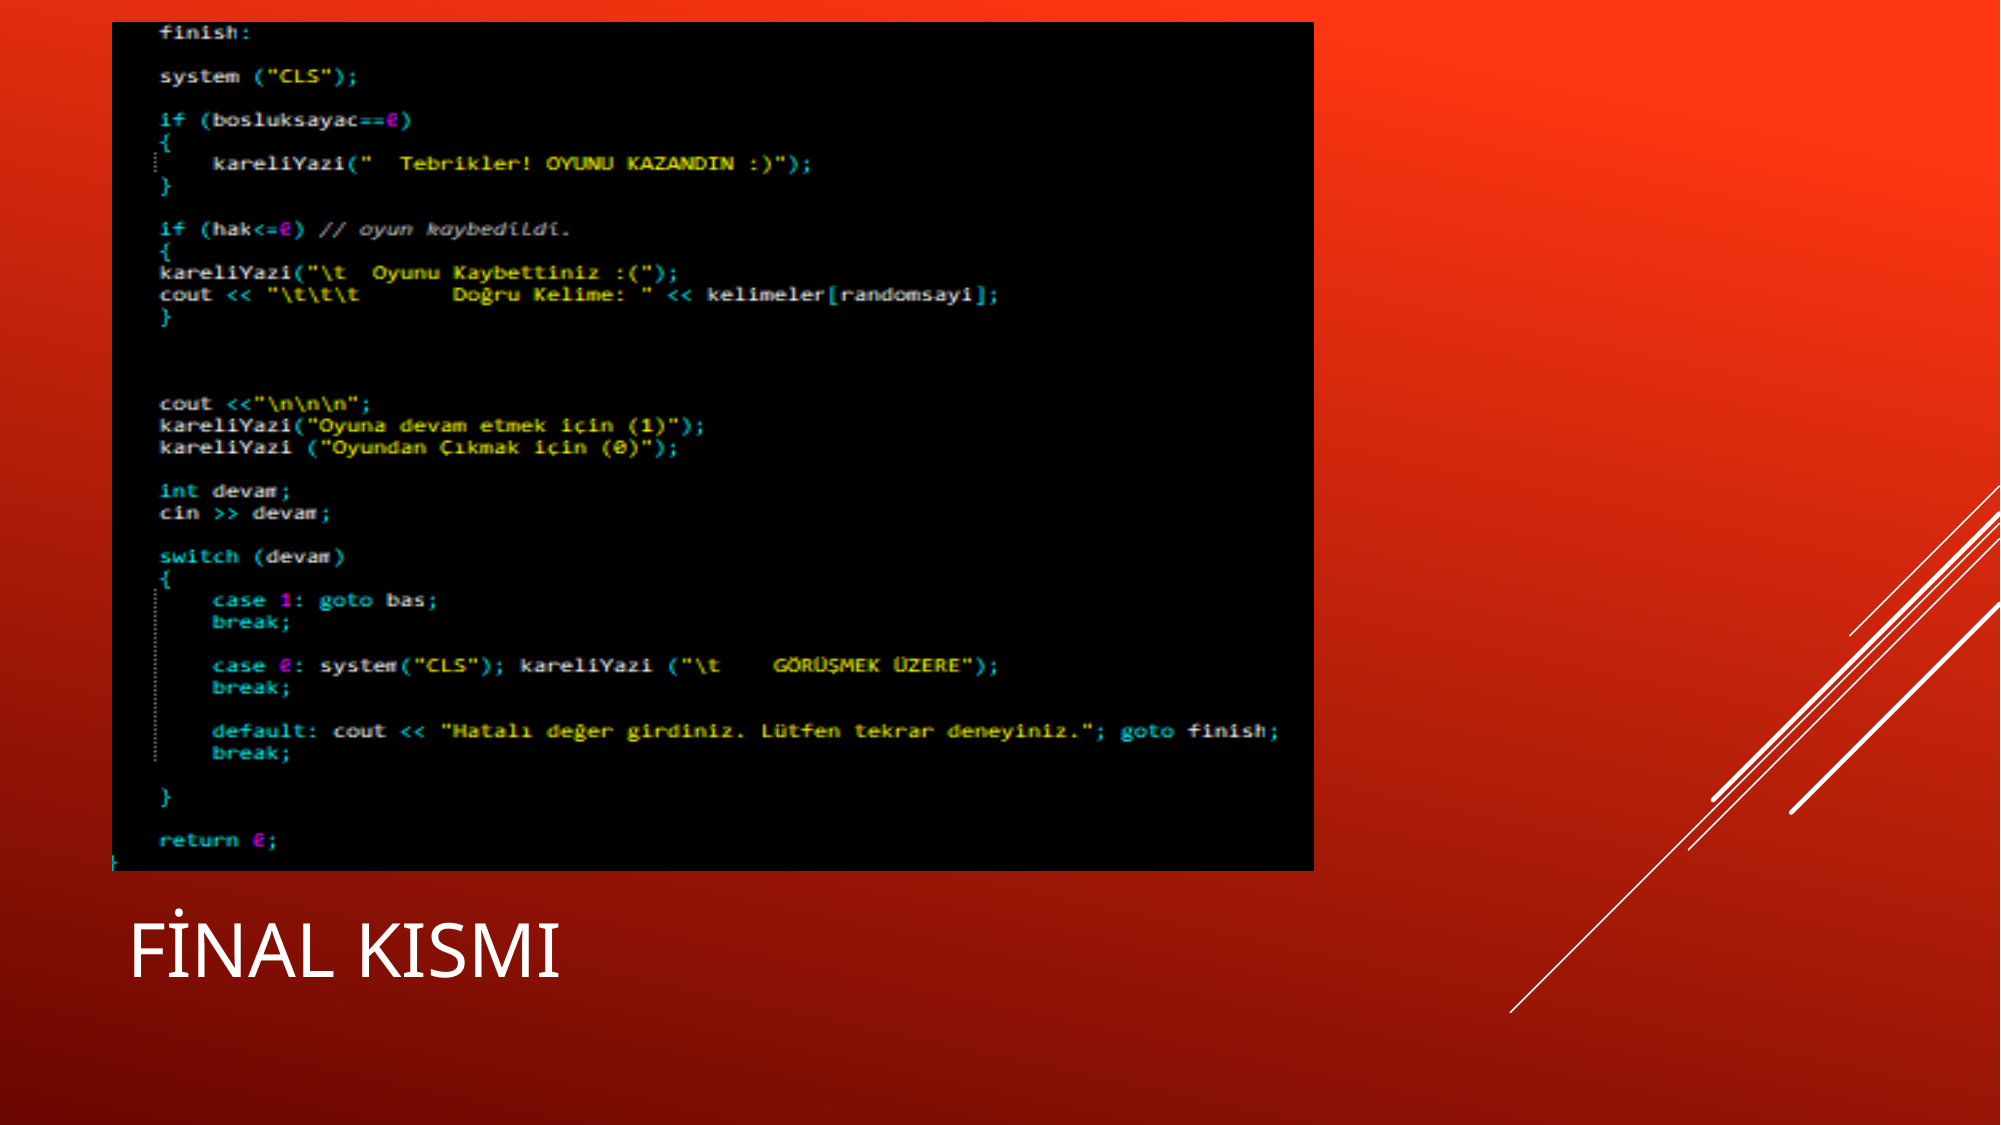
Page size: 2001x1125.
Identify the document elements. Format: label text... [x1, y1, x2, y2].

title Final kısmı [112, 819, 1513, 1077]
picture [111, 22, 1314, 871]
